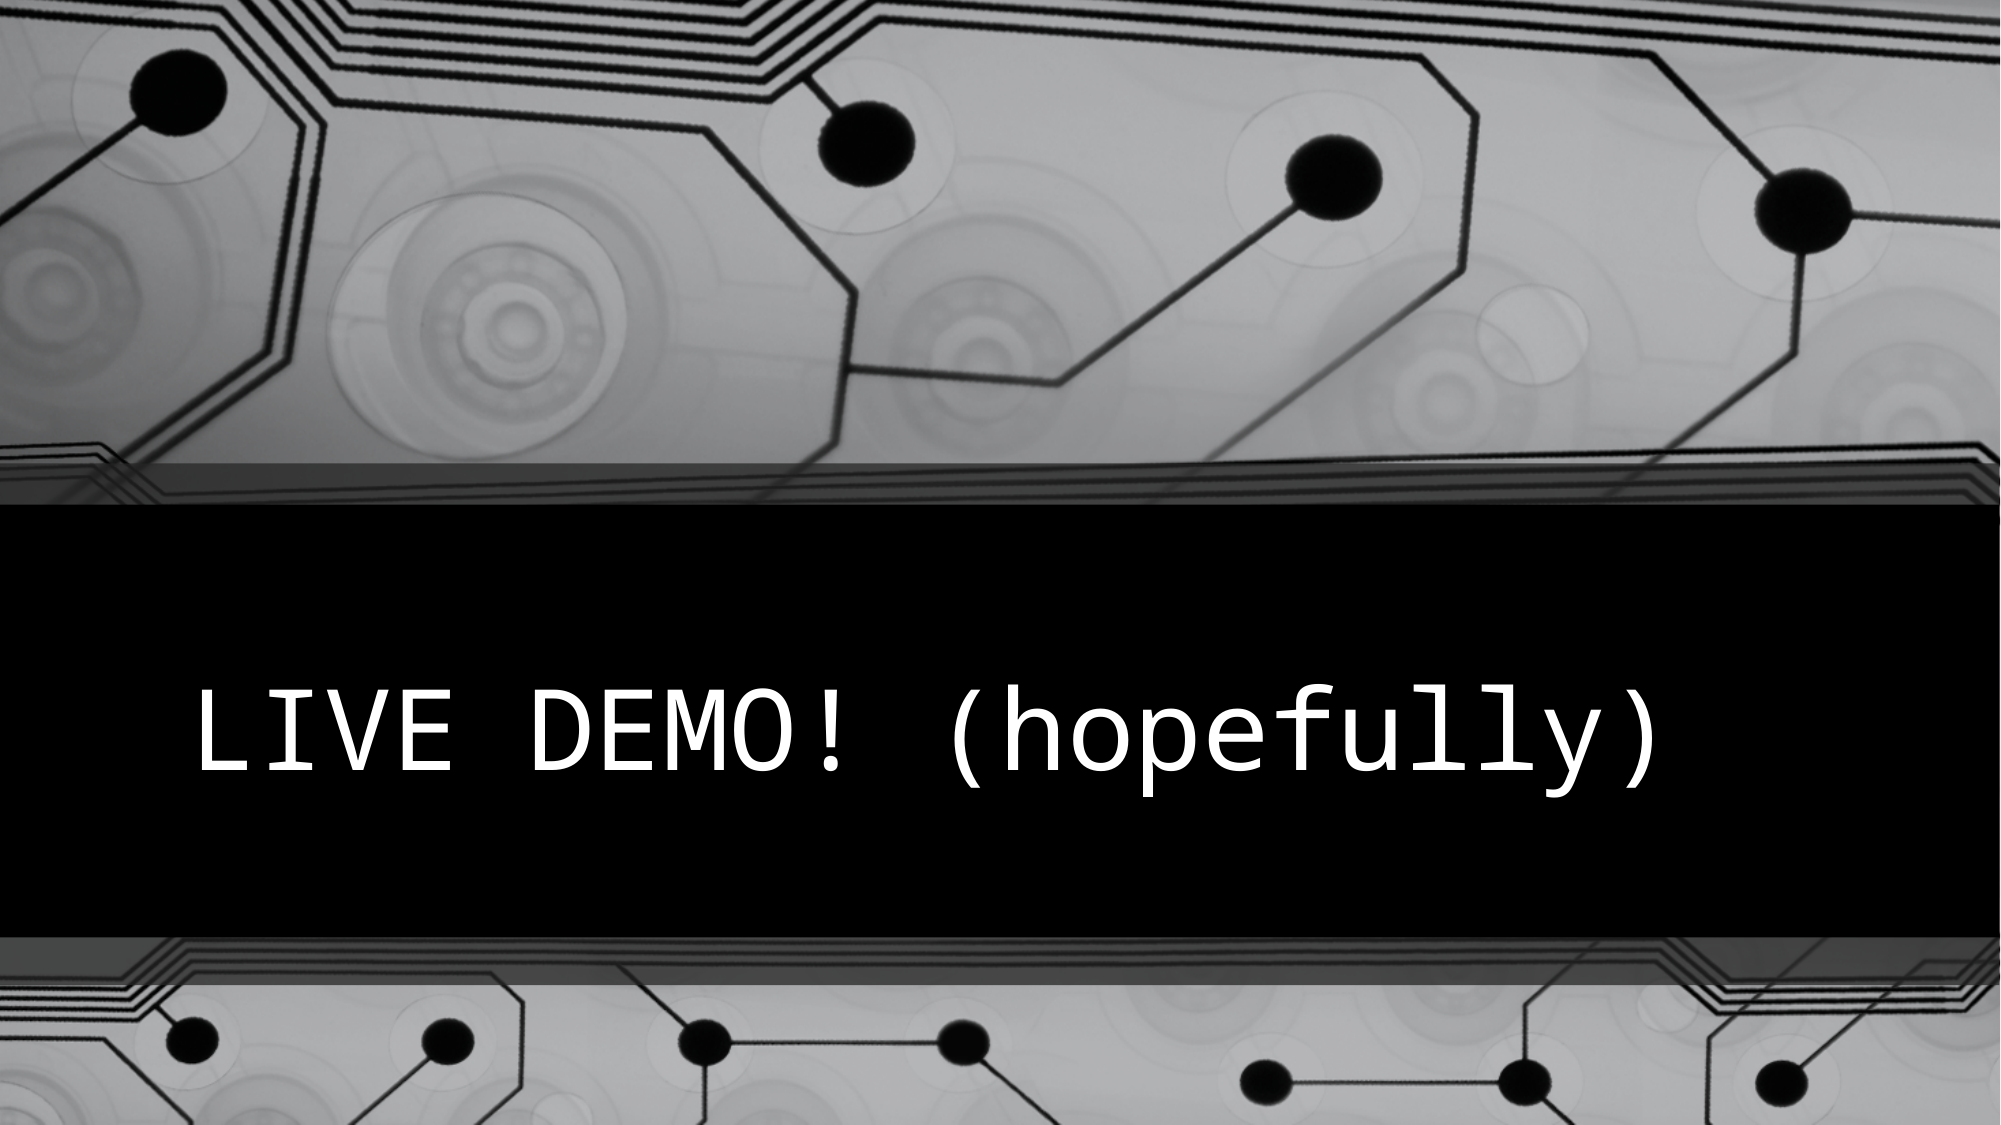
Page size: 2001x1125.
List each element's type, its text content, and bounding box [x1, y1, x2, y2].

title LIVE DEMO! (hopefully) [174, 519, 1825, 800]
picture [0, 0, 2001, 1125]
